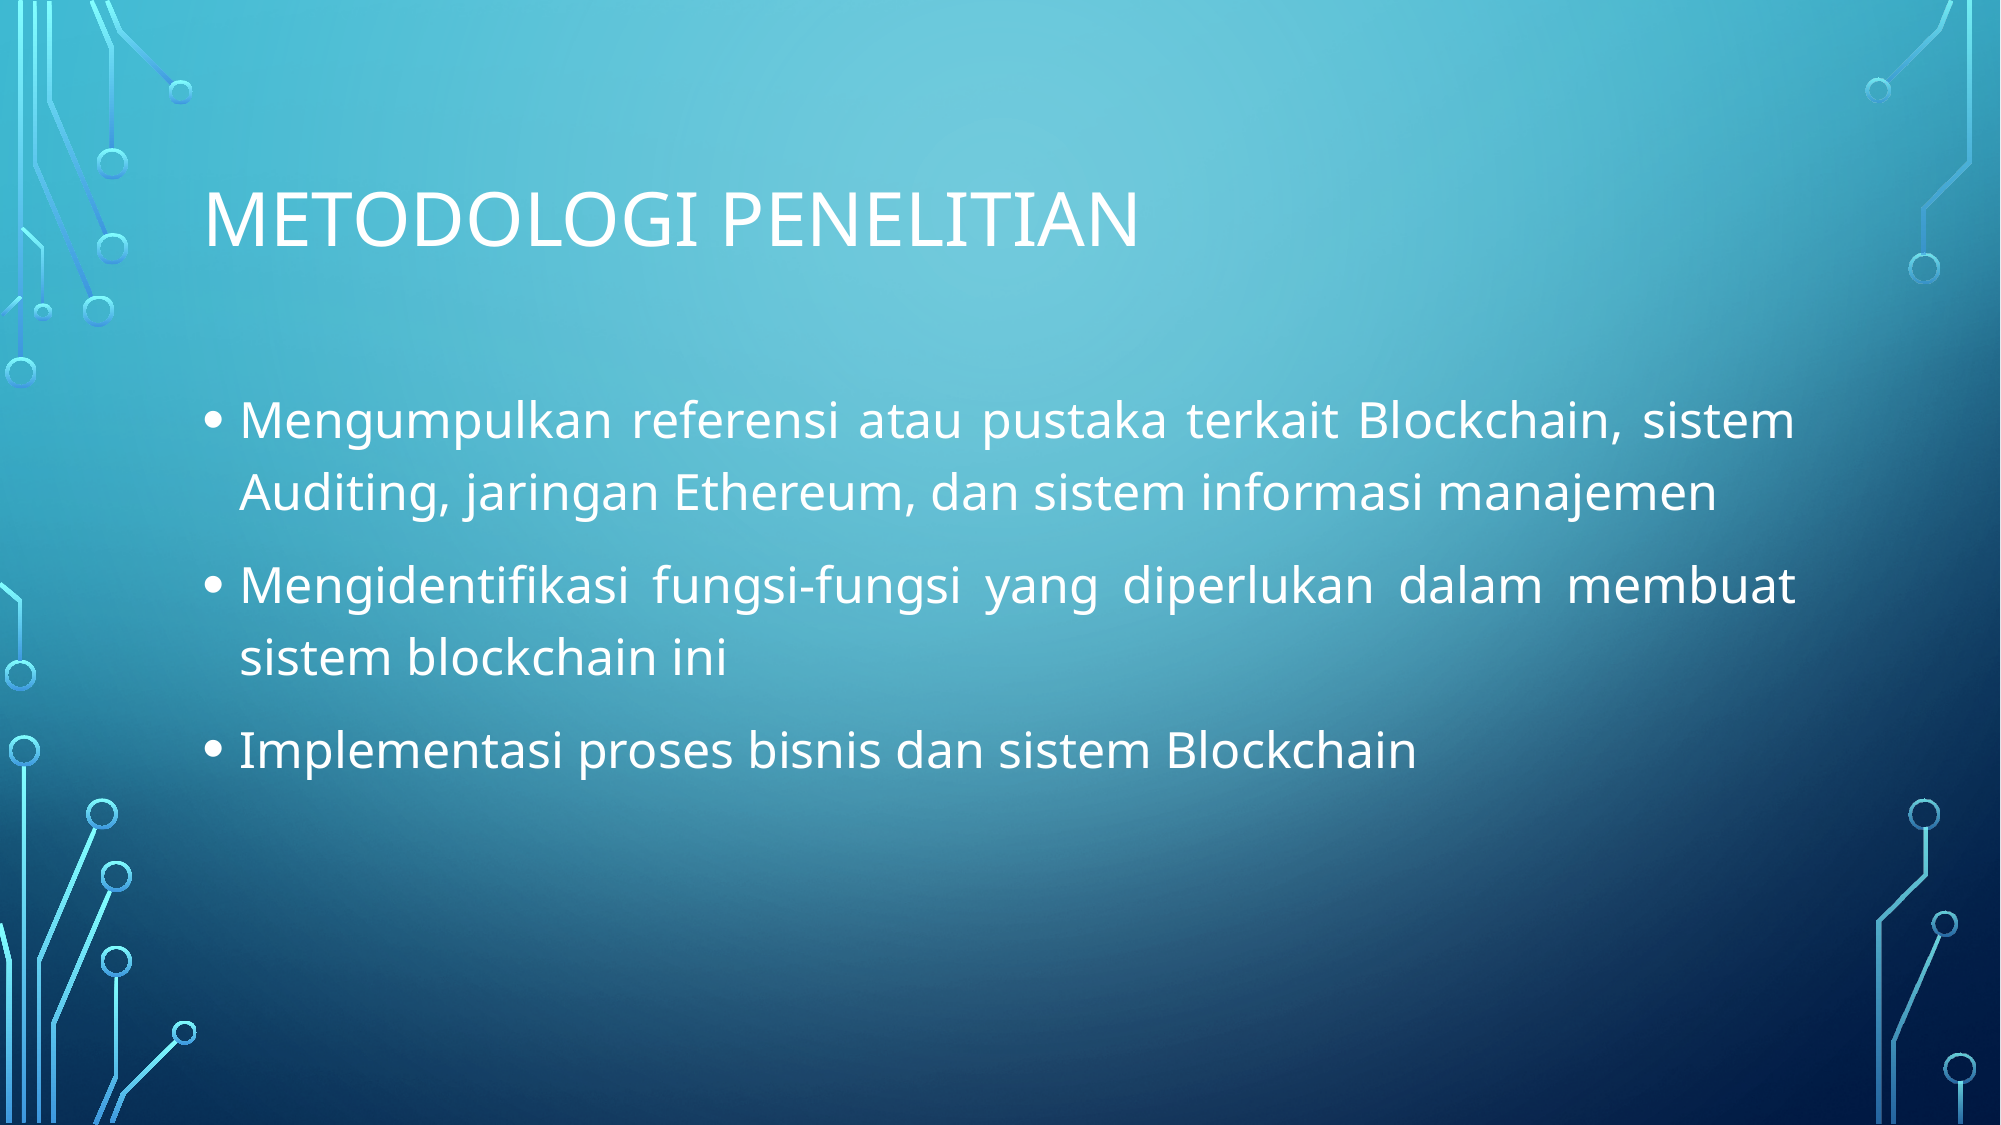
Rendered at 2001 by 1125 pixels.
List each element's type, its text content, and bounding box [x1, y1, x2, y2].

list Mengumpulkan referensi atau pustaka terkait Blockchain, sistem Auditing, jaringan Ethereum, dan sistem informasi manajemen Mengidentifikasi fungsi-fungsi yang diperlukan dalam membuat sistem blockchain ini Implementasi proses bisnis dan sistem Blockchain [187, 369, 1813, 950]
title Metodologi penelitian [187, 101, 1813, 344]
